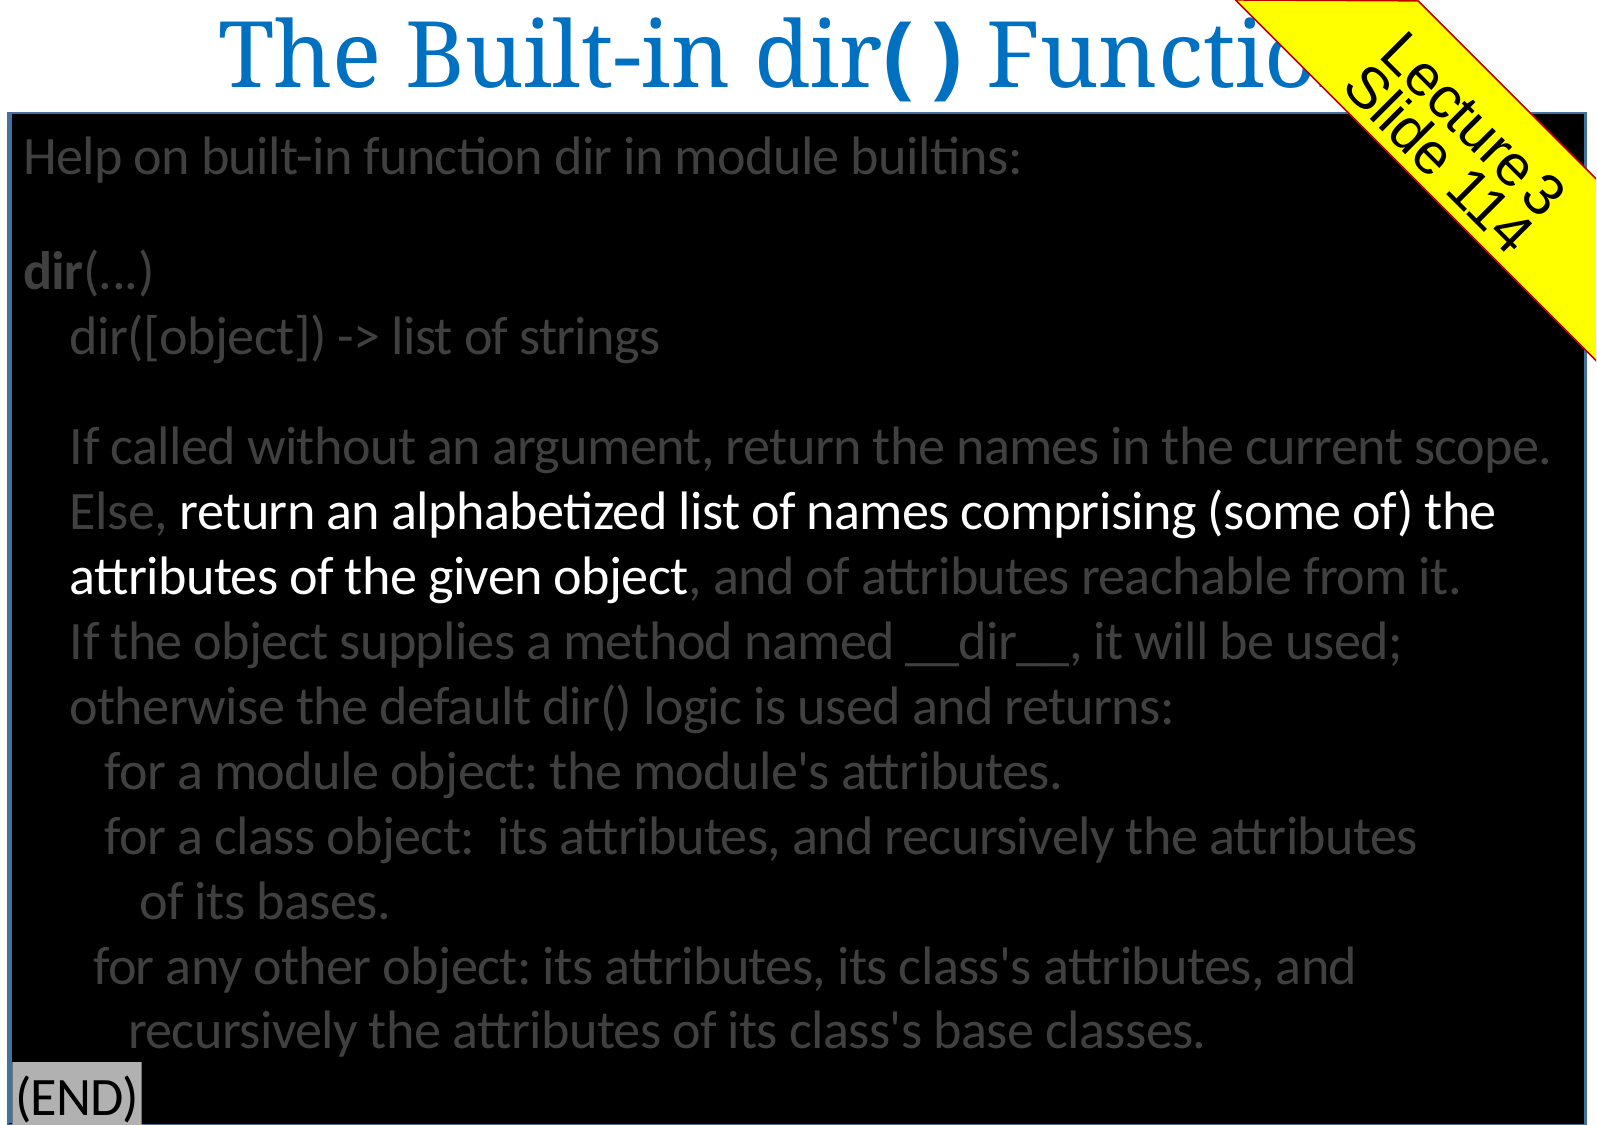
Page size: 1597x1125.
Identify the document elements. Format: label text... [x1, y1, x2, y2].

text_box The Built-in dir( ) Function [10, 0, 1366, 132]
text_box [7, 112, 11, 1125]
text_box (END) [11, 1061, 143, 1125]
text_box Lecture 3 Slide 114 [1235, 0, 1597, 362]
text_box Help on built-in function dir in module builtins: dir(...) dir([object]) -> list of strings If called without an argument, return the names in the current scope. Else, return an alphabetized list of names comprising (some of) the attributes of the given object, and of attributes reachable from it. If the object supplies a method named __dir__, it will be used; otherwise the default dir() logic is used and returns: for a module object: the module's attributes. for a class object: its attributes, and recursively the attributes of its bases. for any other object: its attributes, its class's attributes, and recursively the attributes of its class's base classes. [12, 132, 1587, 1125]
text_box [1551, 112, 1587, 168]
text_box The Built-in dir( ) Function [1419, 0, 1586, 132]
